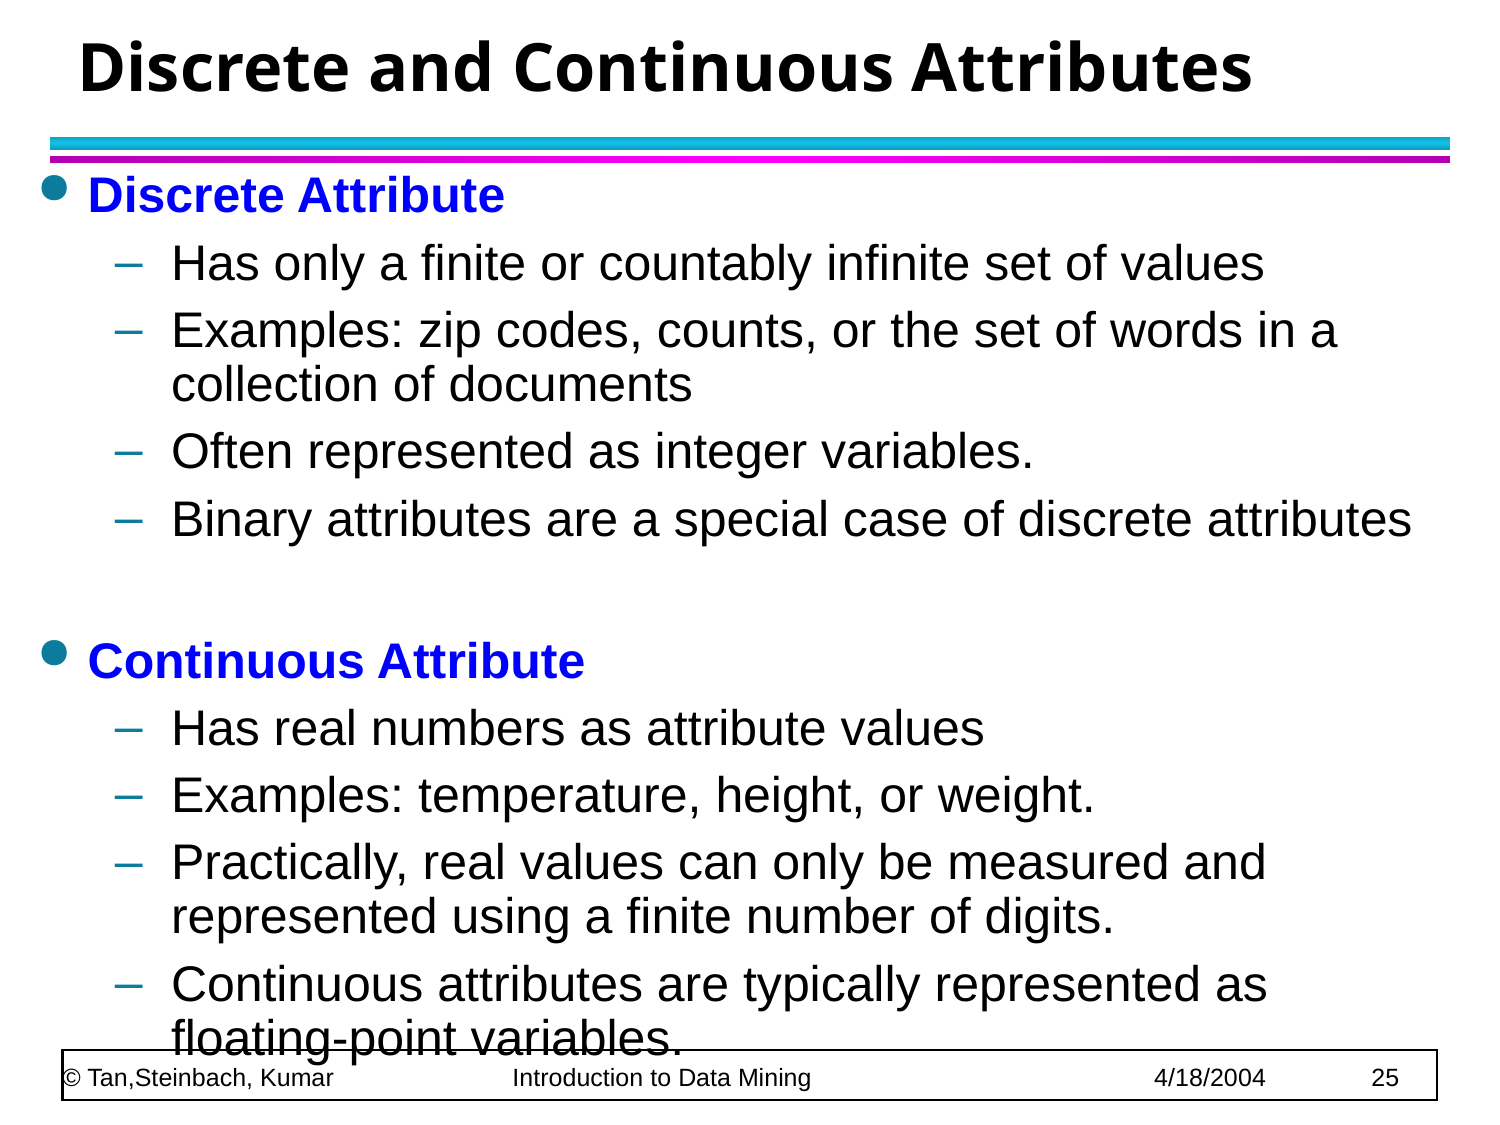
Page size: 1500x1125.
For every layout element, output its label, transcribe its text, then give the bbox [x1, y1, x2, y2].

list Discrete Attribute Has only a finite or countably infinite set of values Examples: zip codes, counts, or the set of words in a collection of documents Often represented as integer variables. Binary attributes are a special case of discrete attributes Continuous Attribute Has real numbers as attribute values Examples: temperature, height, or weight. Practically, real values can only be measured and represented using a finite number of digits. Continuous attributes are typically represented as floating-point variables. [24, 161, 1463, 1013]
title Discrete and Continuous Attributes [61, 24, 1422, 113]
